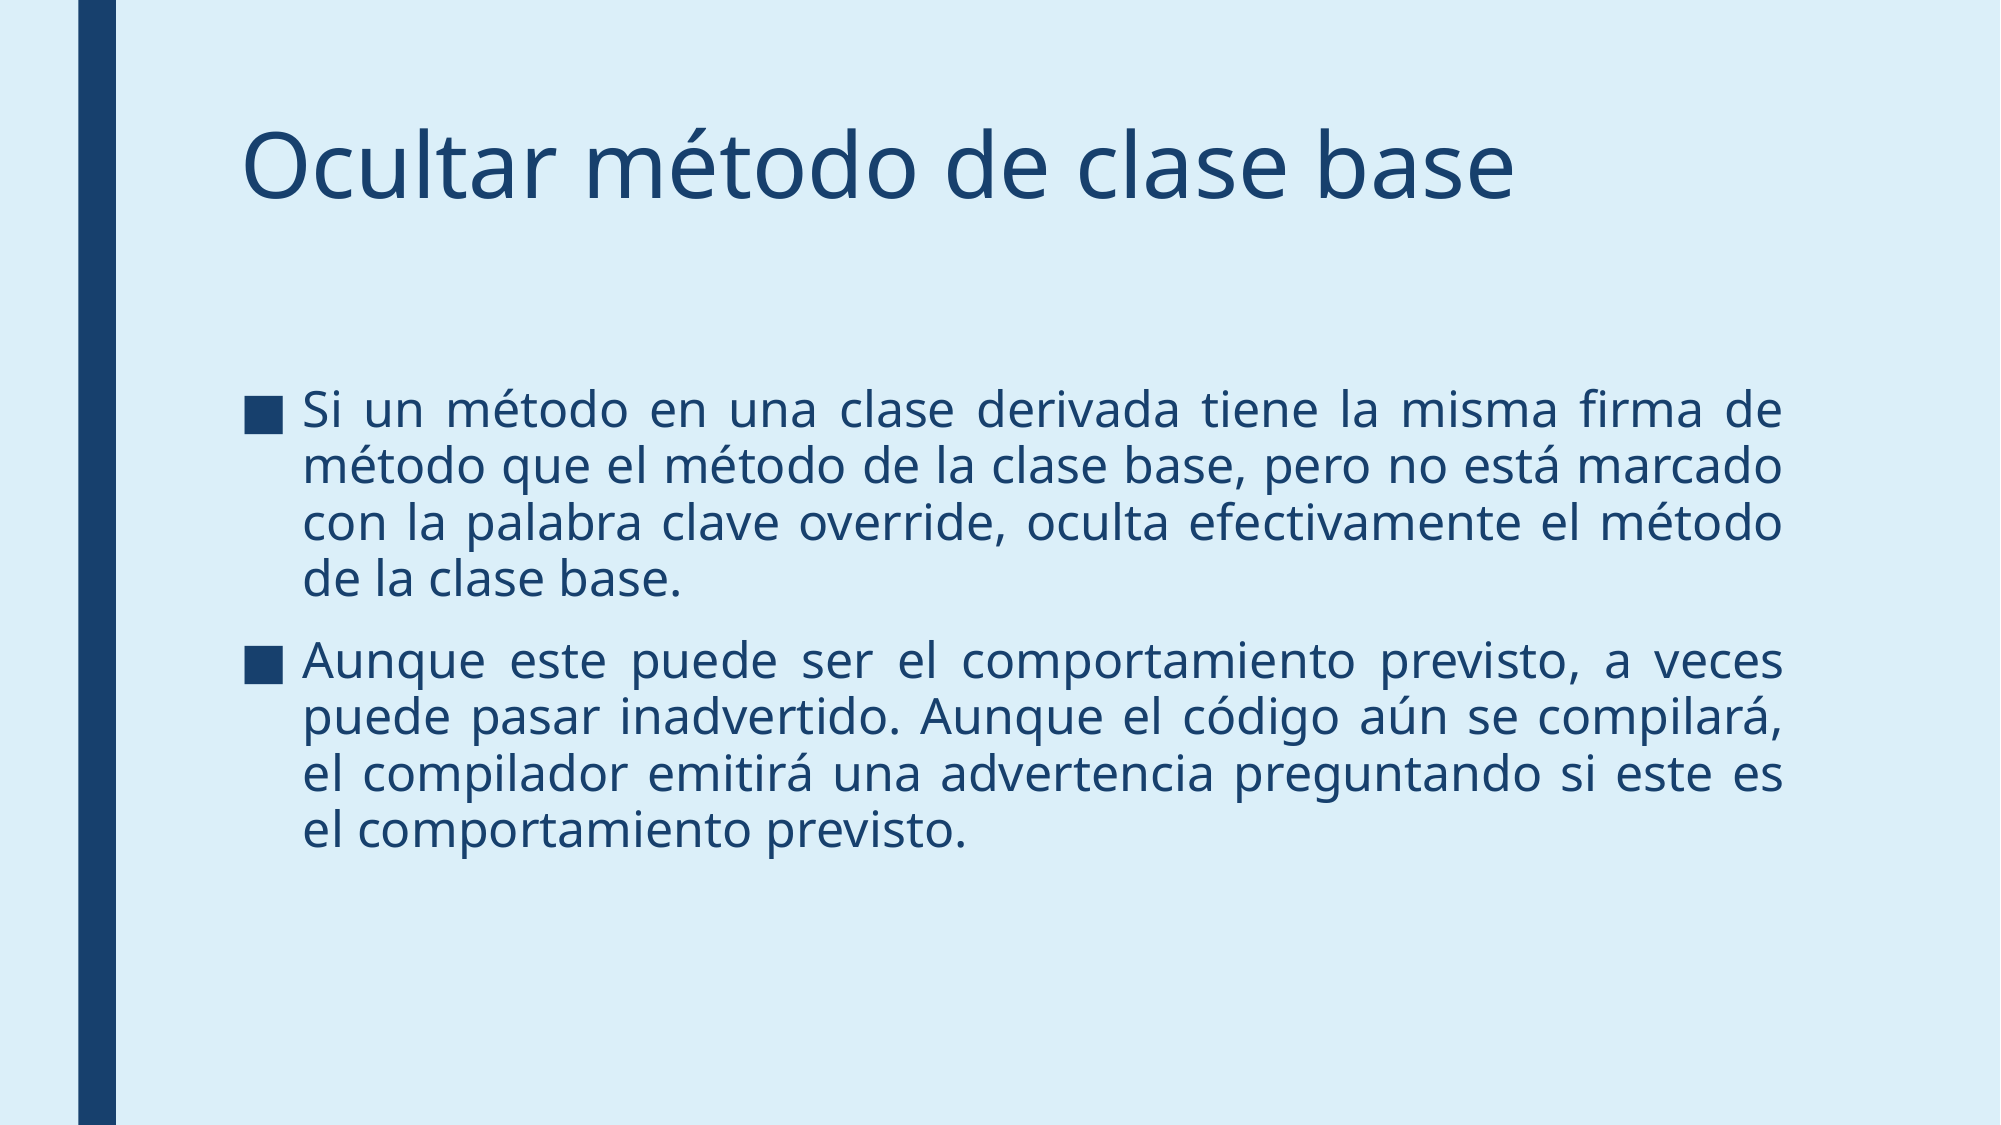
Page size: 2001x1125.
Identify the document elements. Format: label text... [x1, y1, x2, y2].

title Ocultar método de clase base [225, 112, 1800, 357]
list Si un método en una clase derivada tiene la misma firma de método que el método de la clase base, pero no está marcado con la palabra clave override, oculta efectivamente el método de la clase base. Aunque este puede ser el comportamiento previsto, a veces puede pasar inadvertido. Aunque el código aún se compilará, el compilador emitirá una advertencia preguntando si este es el comportamiento previsto. [225, 375, 1800, 963]
